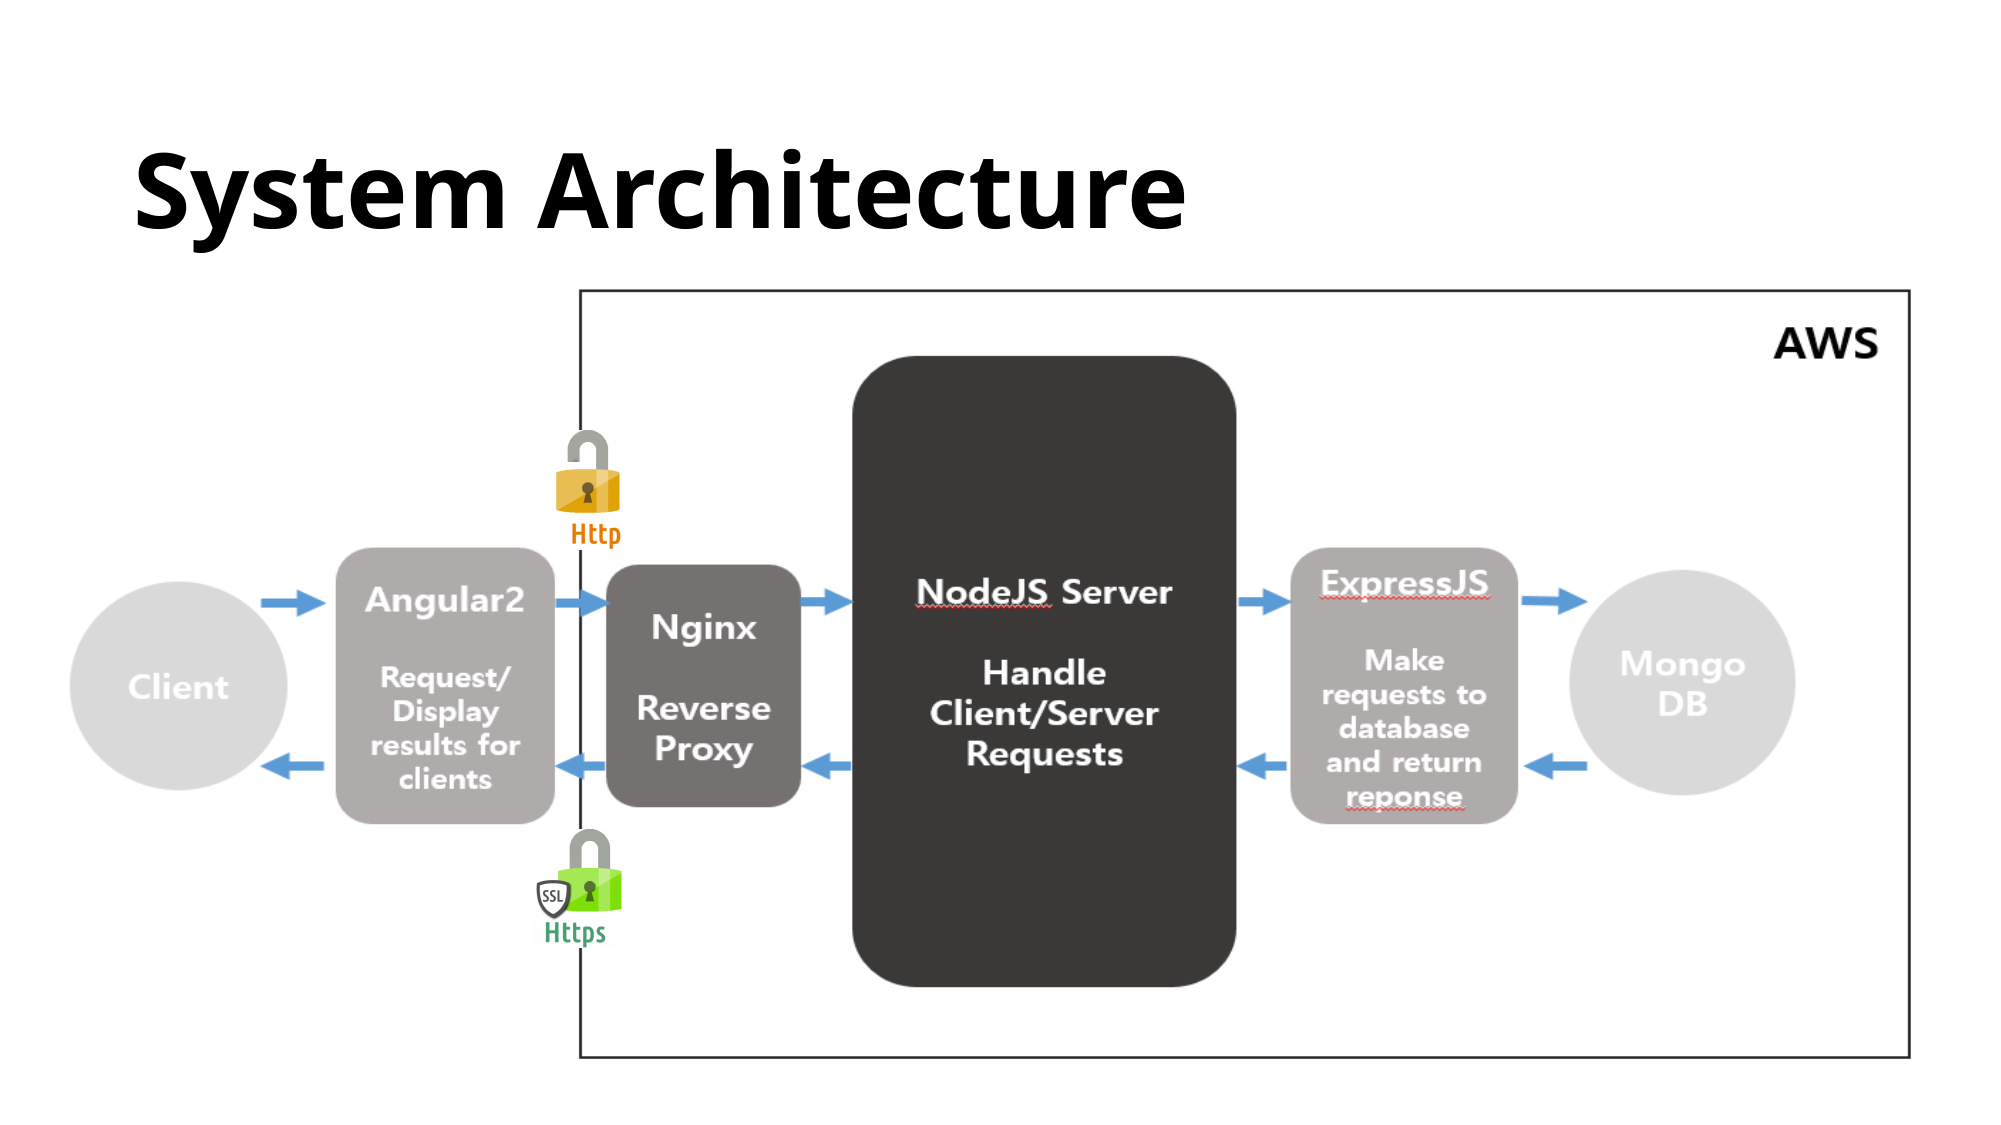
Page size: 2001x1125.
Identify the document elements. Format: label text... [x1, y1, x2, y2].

title System Architecture [113, 85, 1977, 258]
picture [60, 257, 1948, 1089]
